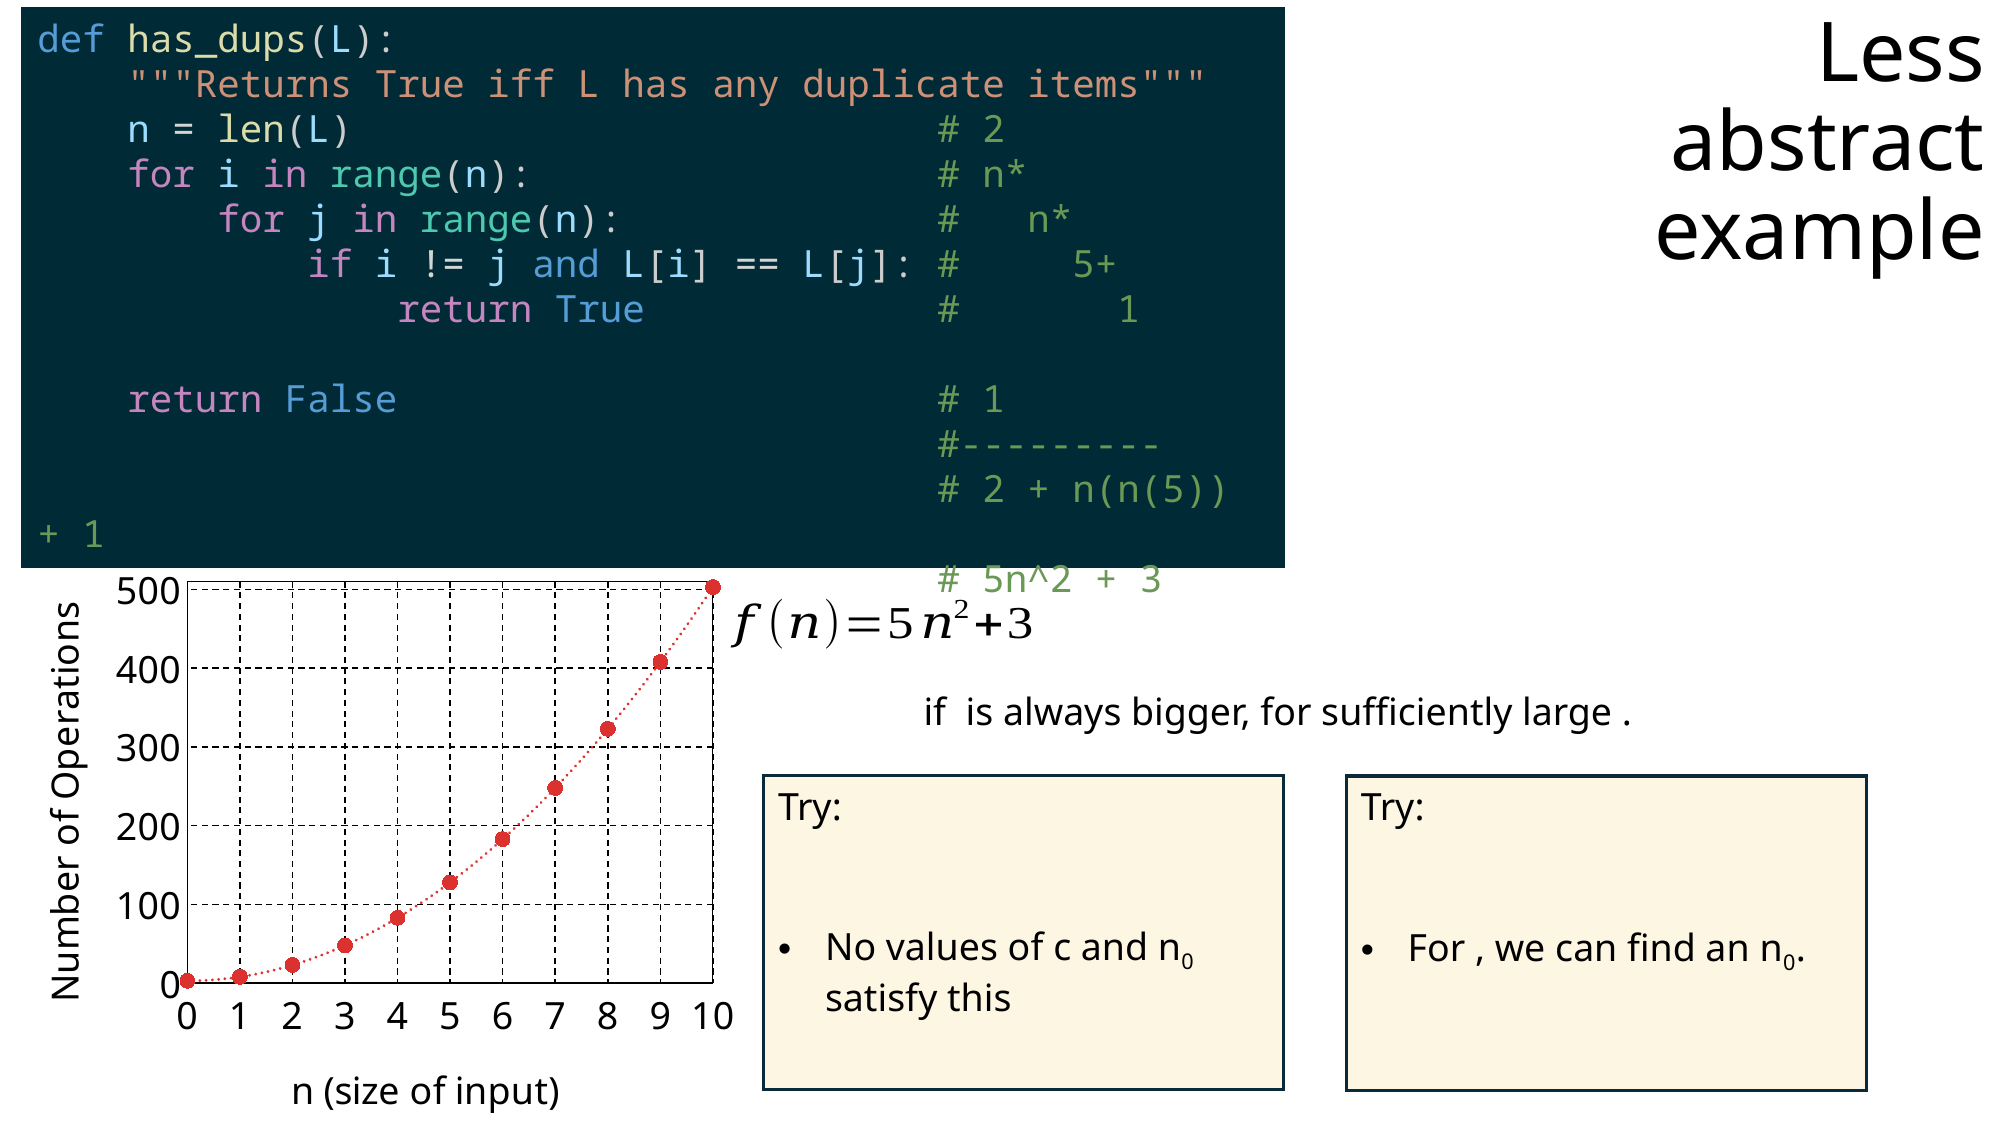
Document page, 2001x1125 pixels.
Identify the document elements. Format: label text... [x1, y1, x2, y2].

chart [0, 551, 751, 1125]
title Less abstract example [1606, 0, 2000, 288]
text_box def has_dups(L): """Returns True iff L has any duplicate items""" n = len(L) # 2 for i in range(n): # n* for j in range(n): # n* if i != j and L[i] == L[j]: # 5+ return True # 1 return False # 1 #--------- # 2 + n(n(5)) + 1 # 5n^2 + 3 [21, 6, 1286, 569]
